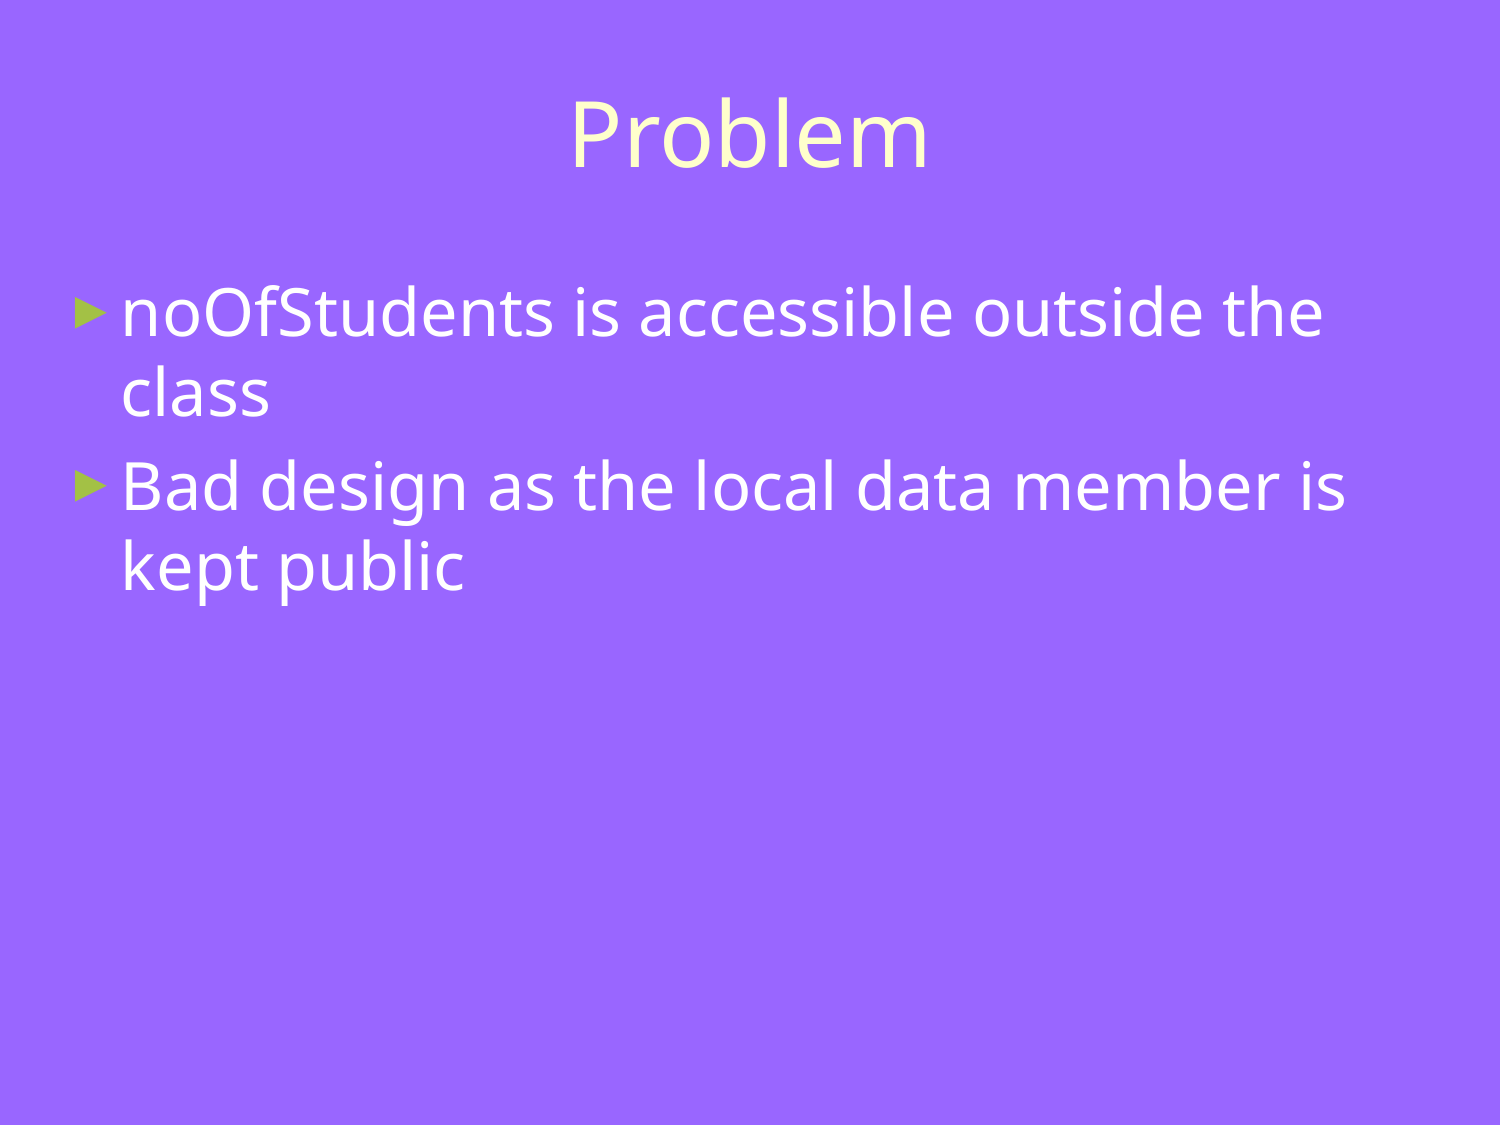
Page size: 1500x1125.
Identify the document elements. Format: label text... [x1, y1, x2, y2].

list noOfStudents is accessible outside the class Bad design as the local data member is kept public [49, 262, 1451, 1001]
title Problem [49, 37, 1451, 226]
